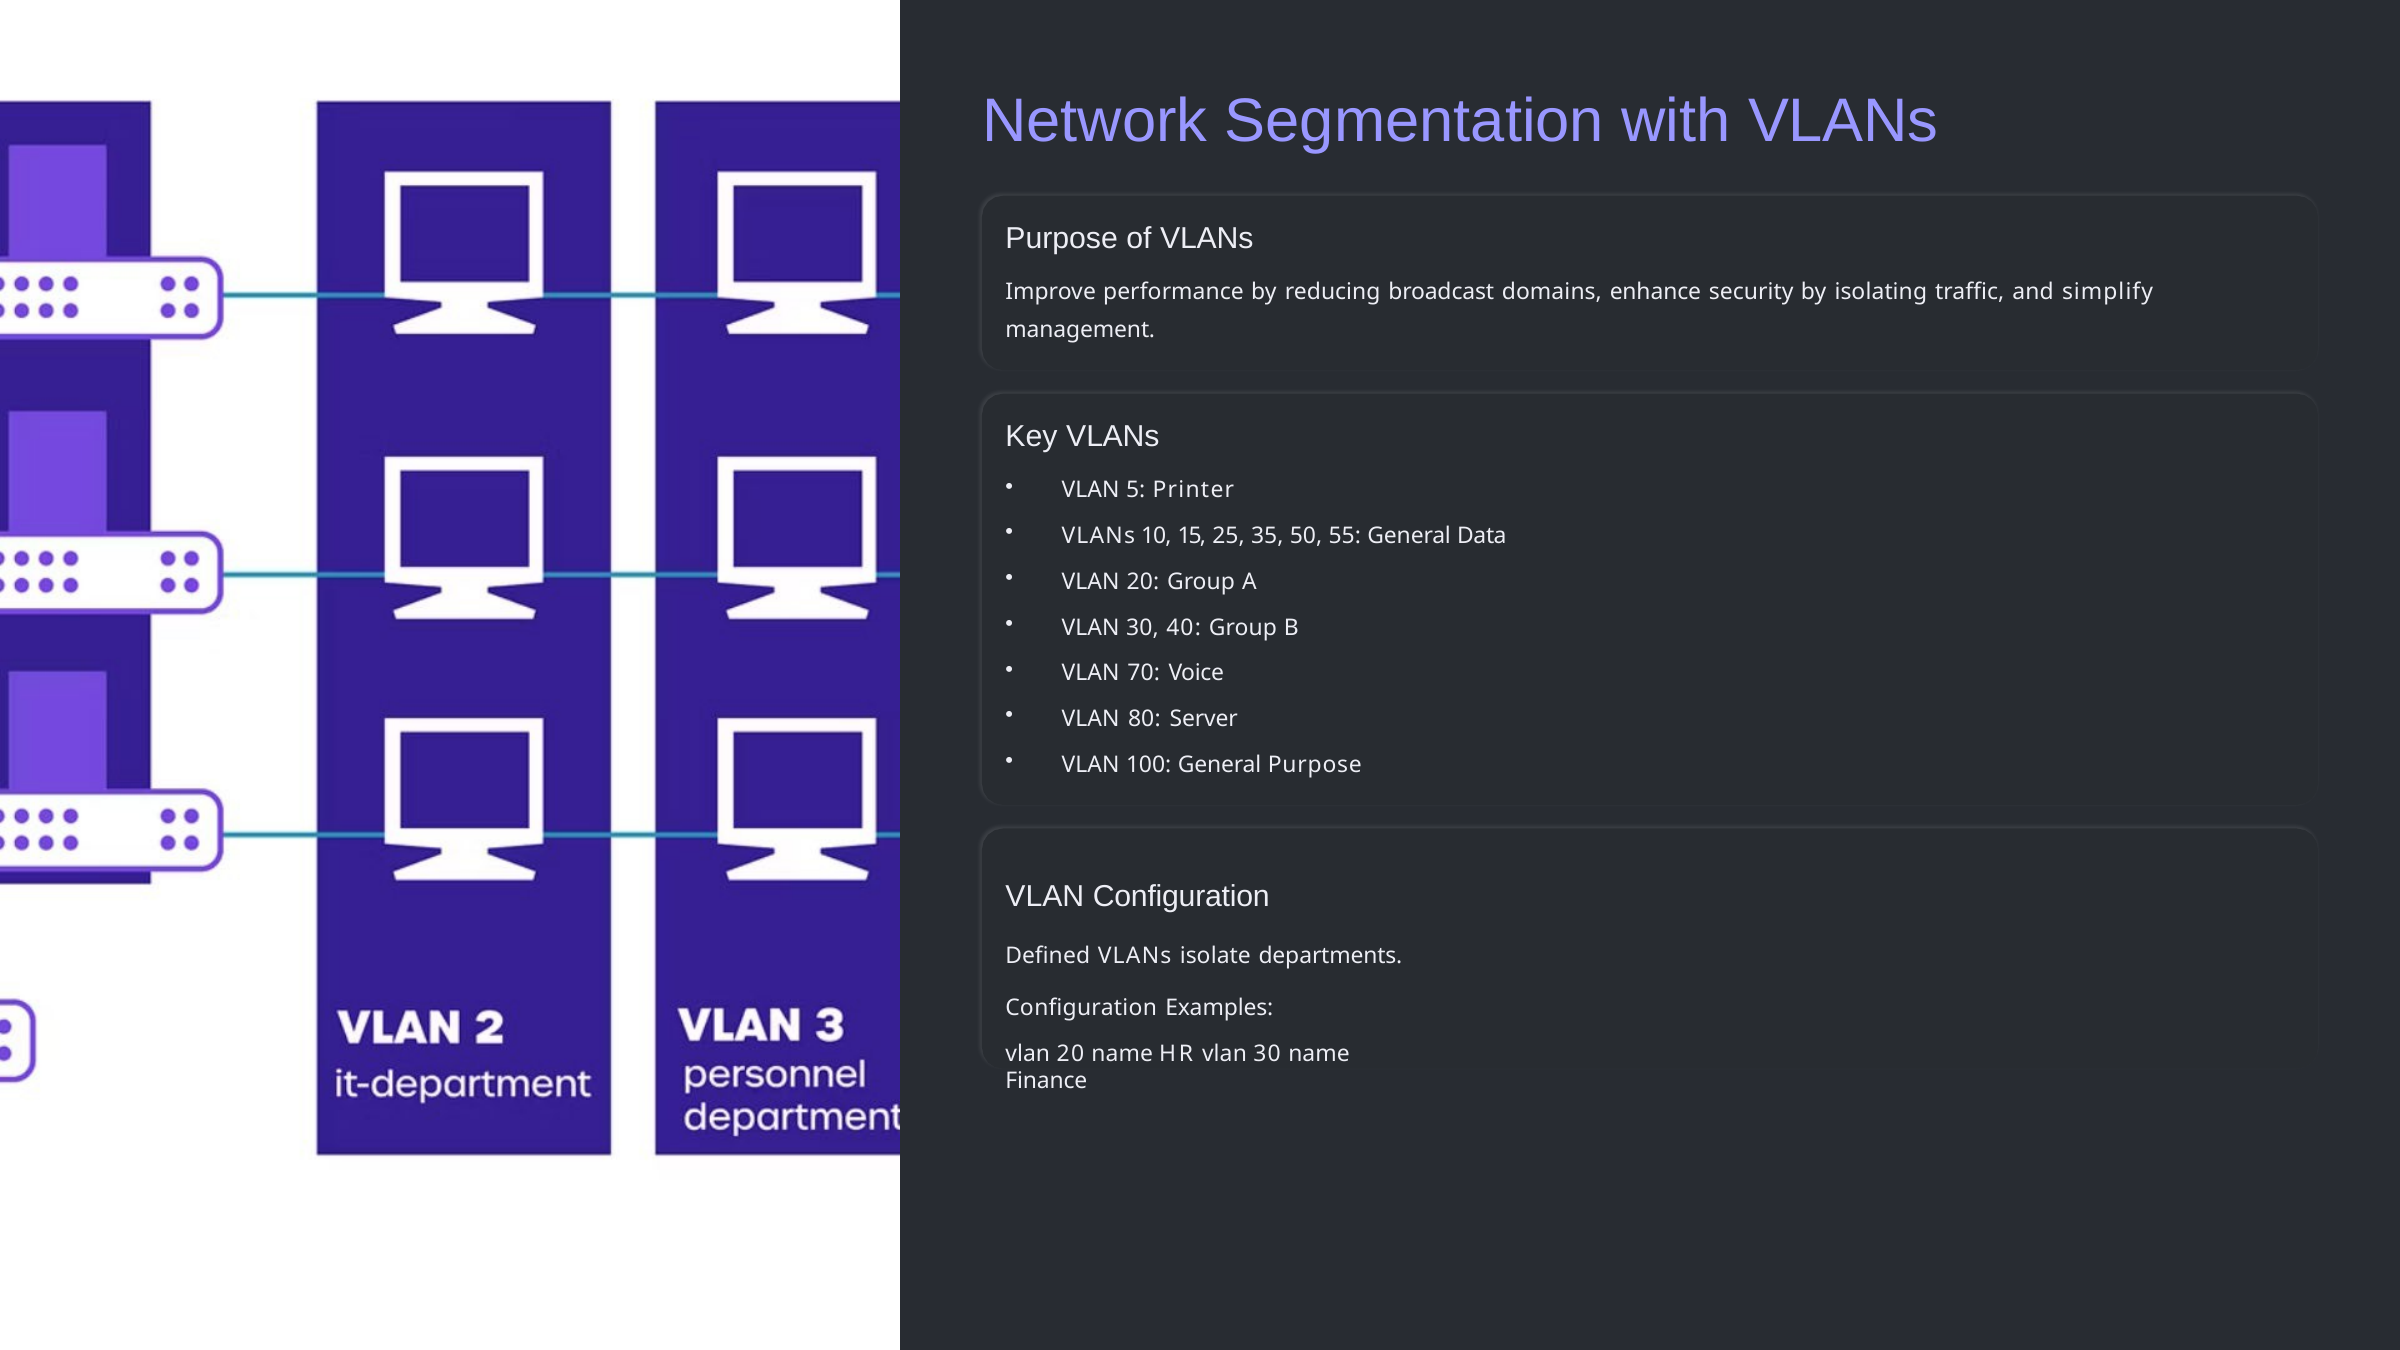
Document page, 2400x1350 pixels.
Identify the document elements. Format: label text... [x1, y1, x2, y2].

title Network Segmentation with VLANs [905, 77, 2332, 306]
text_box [973, 385, 2323, 810]
picture [0, 0, 901, 1350]
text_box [973, 820, 2323, 1074]
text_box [973, 187, 2323, 375]
text_box VLAN Configuration Defined VLANs isolate departments. Configuration Examples: vlan 20 name HR vlan 30 name Finance [1003, 1082, 1464, 1094]
